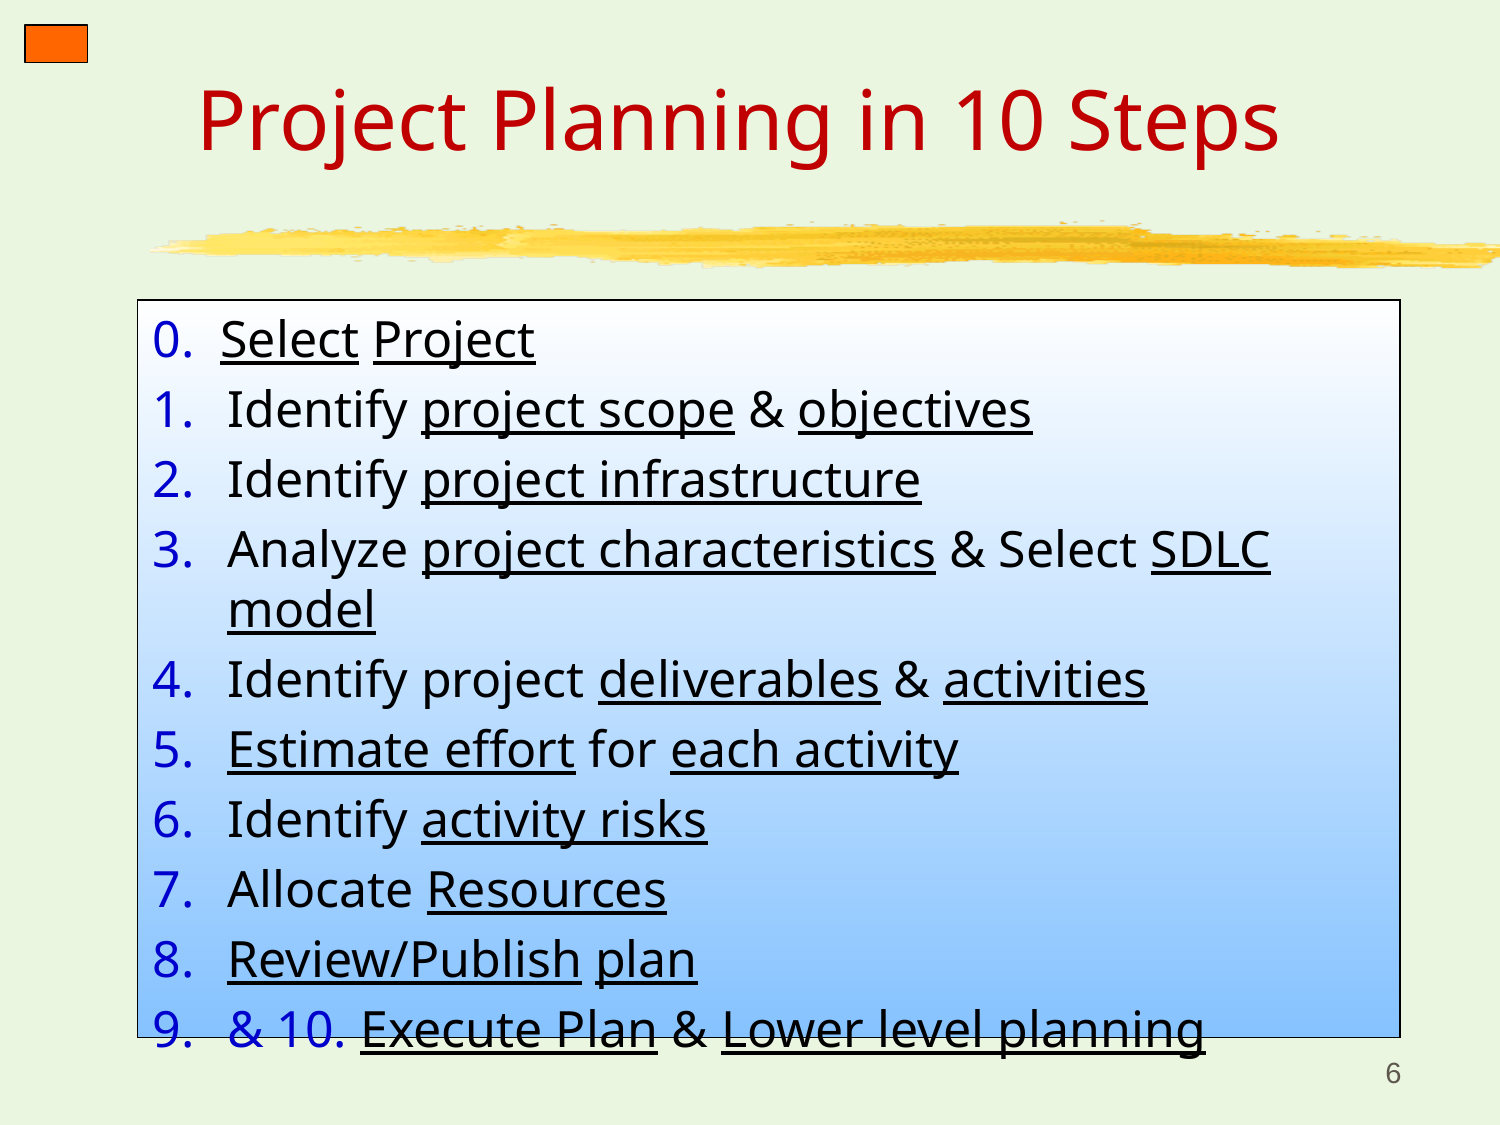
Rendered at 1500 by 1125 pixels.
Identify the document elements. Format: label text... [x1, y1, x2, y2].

list 0. Select Project Identify project scope & objectives Identify project infrastructure Analyze project characteristics & Select SDLC model Identify project deliverables & activities Estimate effort for each activity Identify activity risks Allocate Resources Review/Publish plan & 10. Execute Plan & Lower level planning [137, 299, 1401, 1038]
text_box [24, 24, 88, 63]
picture [150, 215, 1500, 279]
slide_number 6 [1103, 1021, 1417, 1098]
title Project Planning in 10 Steps [66, 37, 1413, 176]
